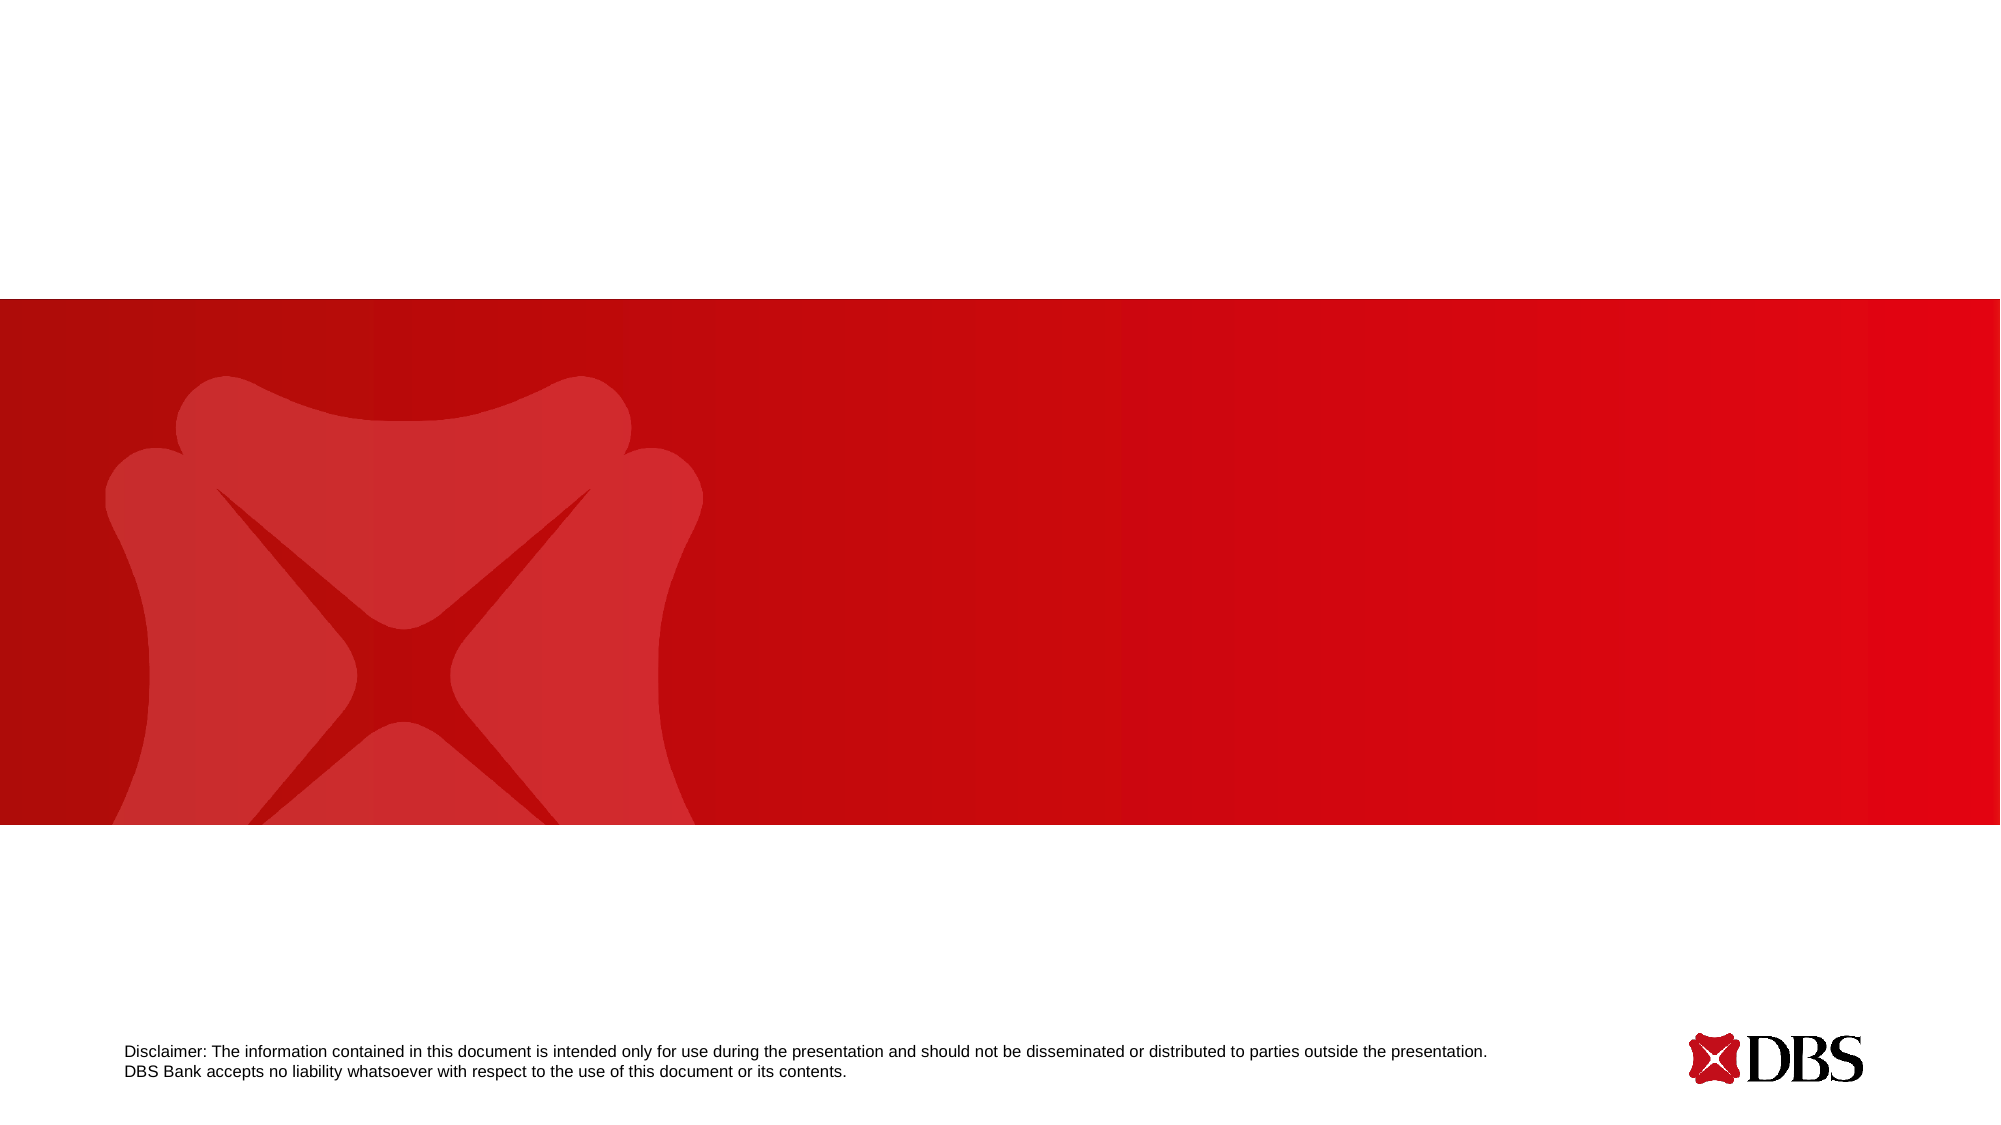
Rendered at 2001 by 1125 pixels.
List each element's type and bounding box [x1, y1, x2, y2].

picture [1689, 1033, 1863, 1084]
picture [0, 299, 2000, 825]
